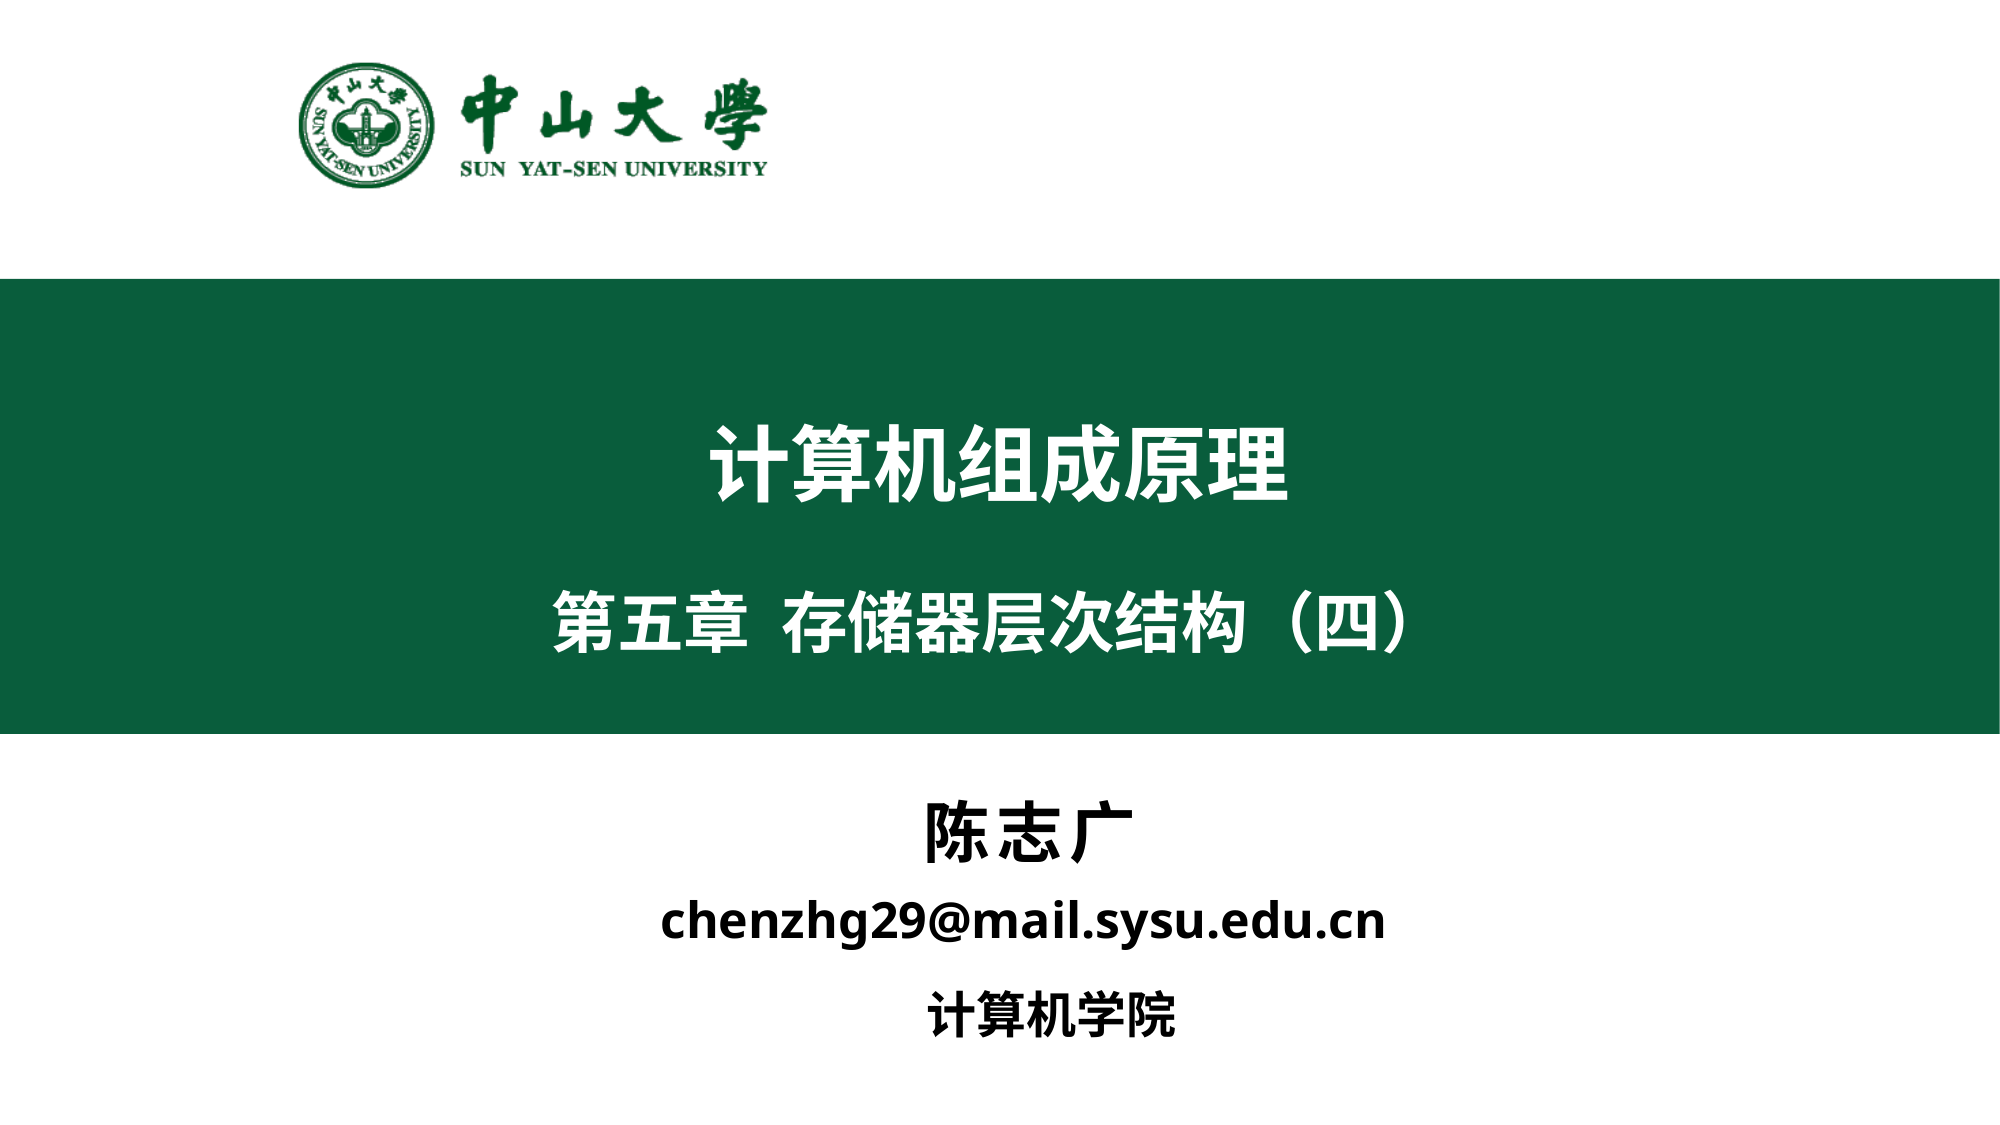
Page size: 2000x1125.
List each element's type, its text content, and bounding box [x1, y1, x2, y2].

text_box 第五章 存储器层次结构（四） [249, 557, 1750, 768]
text_box 陈志广 chenzhg29@mail.sysu.edu.cn [432, 768, 1626, 956]
text_box [0, 277, 2000, 736]
text_box 计算机学院 [621, 940, 1482, 1052]
picture [288, 54, 793, 196]
text_box 计算机组成原理 [248, 345, 1749, 520]
